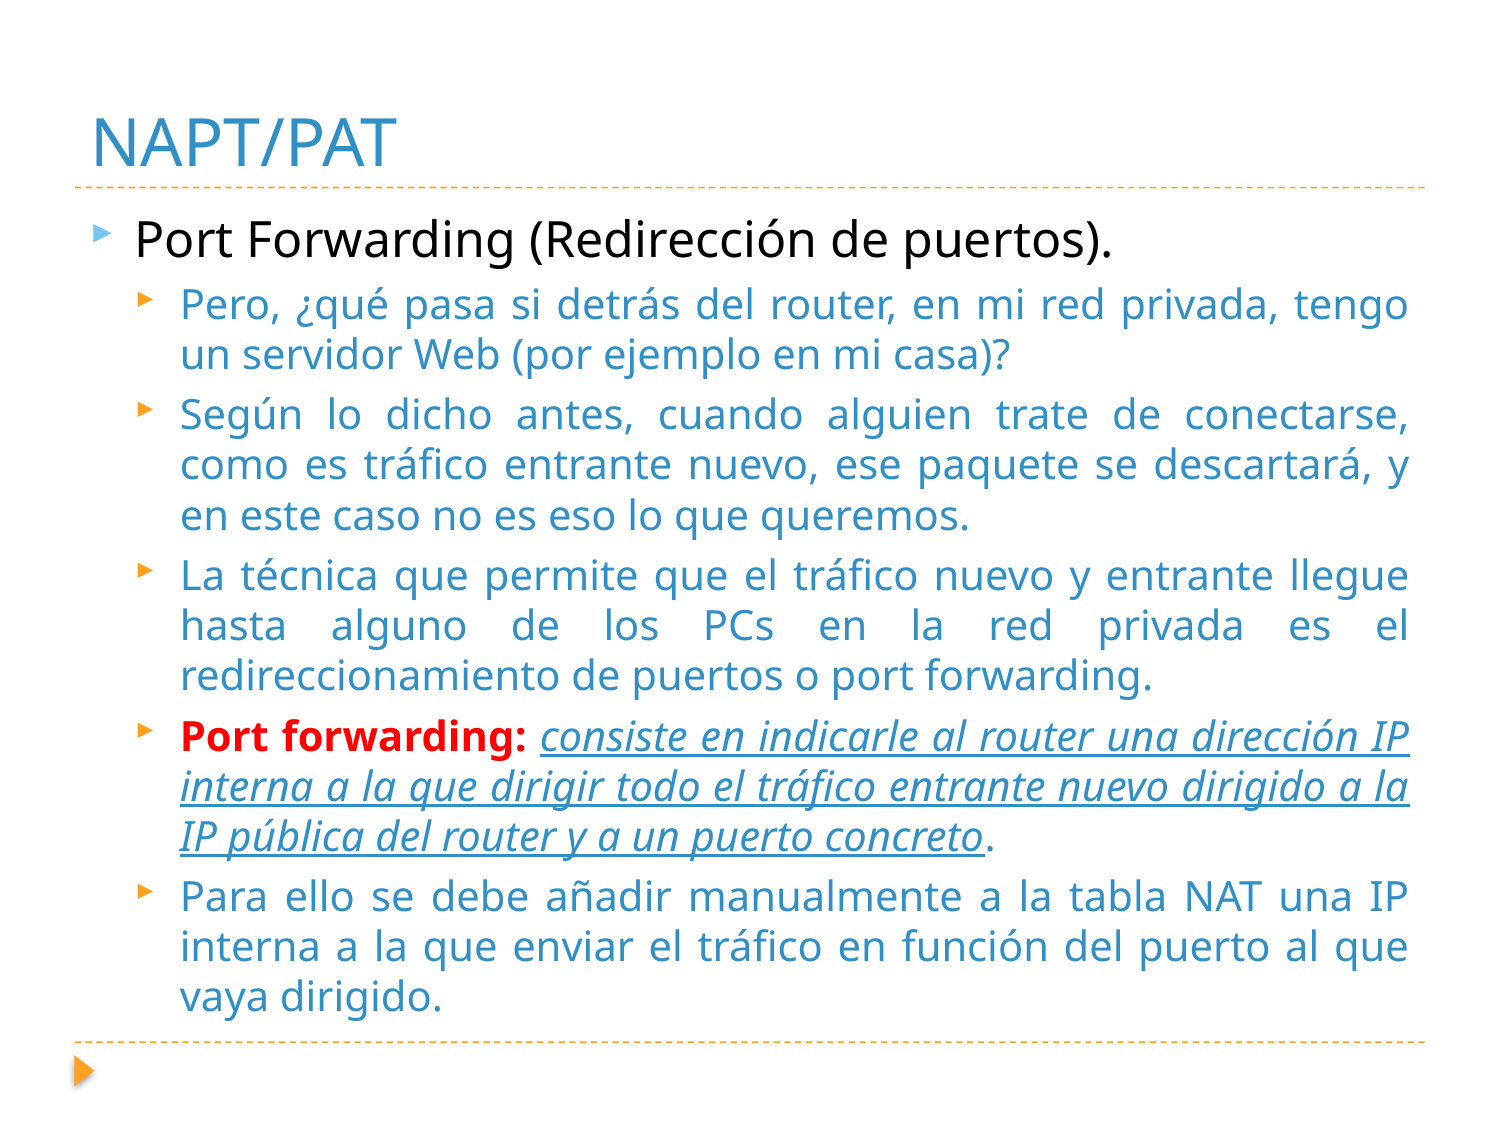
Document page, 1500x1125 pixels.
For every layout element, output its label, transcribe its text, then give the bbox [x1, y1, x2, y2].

title NAPT/PAT [74, 24, 1426, 188]
list Port Forwarding (Redirección de puertos). Pero, ¿qué pasa si detrás del router, en mi red privada, tengo un servidor Web (por ejemplo en mi casa)? Según lo dicho antes, cuando alguien trate de conectarse, como es tráfico entrante nuevo, ese paquete se descartará, y en este caso no es eso lo que queremos. La técnica que permite que el tráfico nuevo y entrante llegue hasta alguno de los PCs en la red privada es el redireccionamiento de puertos o port forwarding. Port forwarding: consiste en indicarle al router una dirección IP interna a la que dirigir todo el tráfico entrante nuevo dirigido a la IP pública del router y a un puerto concreto. Para ello se debe añadir manualmente a la tabla NAT una IP interna a la que enviar el tráfico en función del puerto al que vaya dirigido. [74, 199, 1426, 1011]
